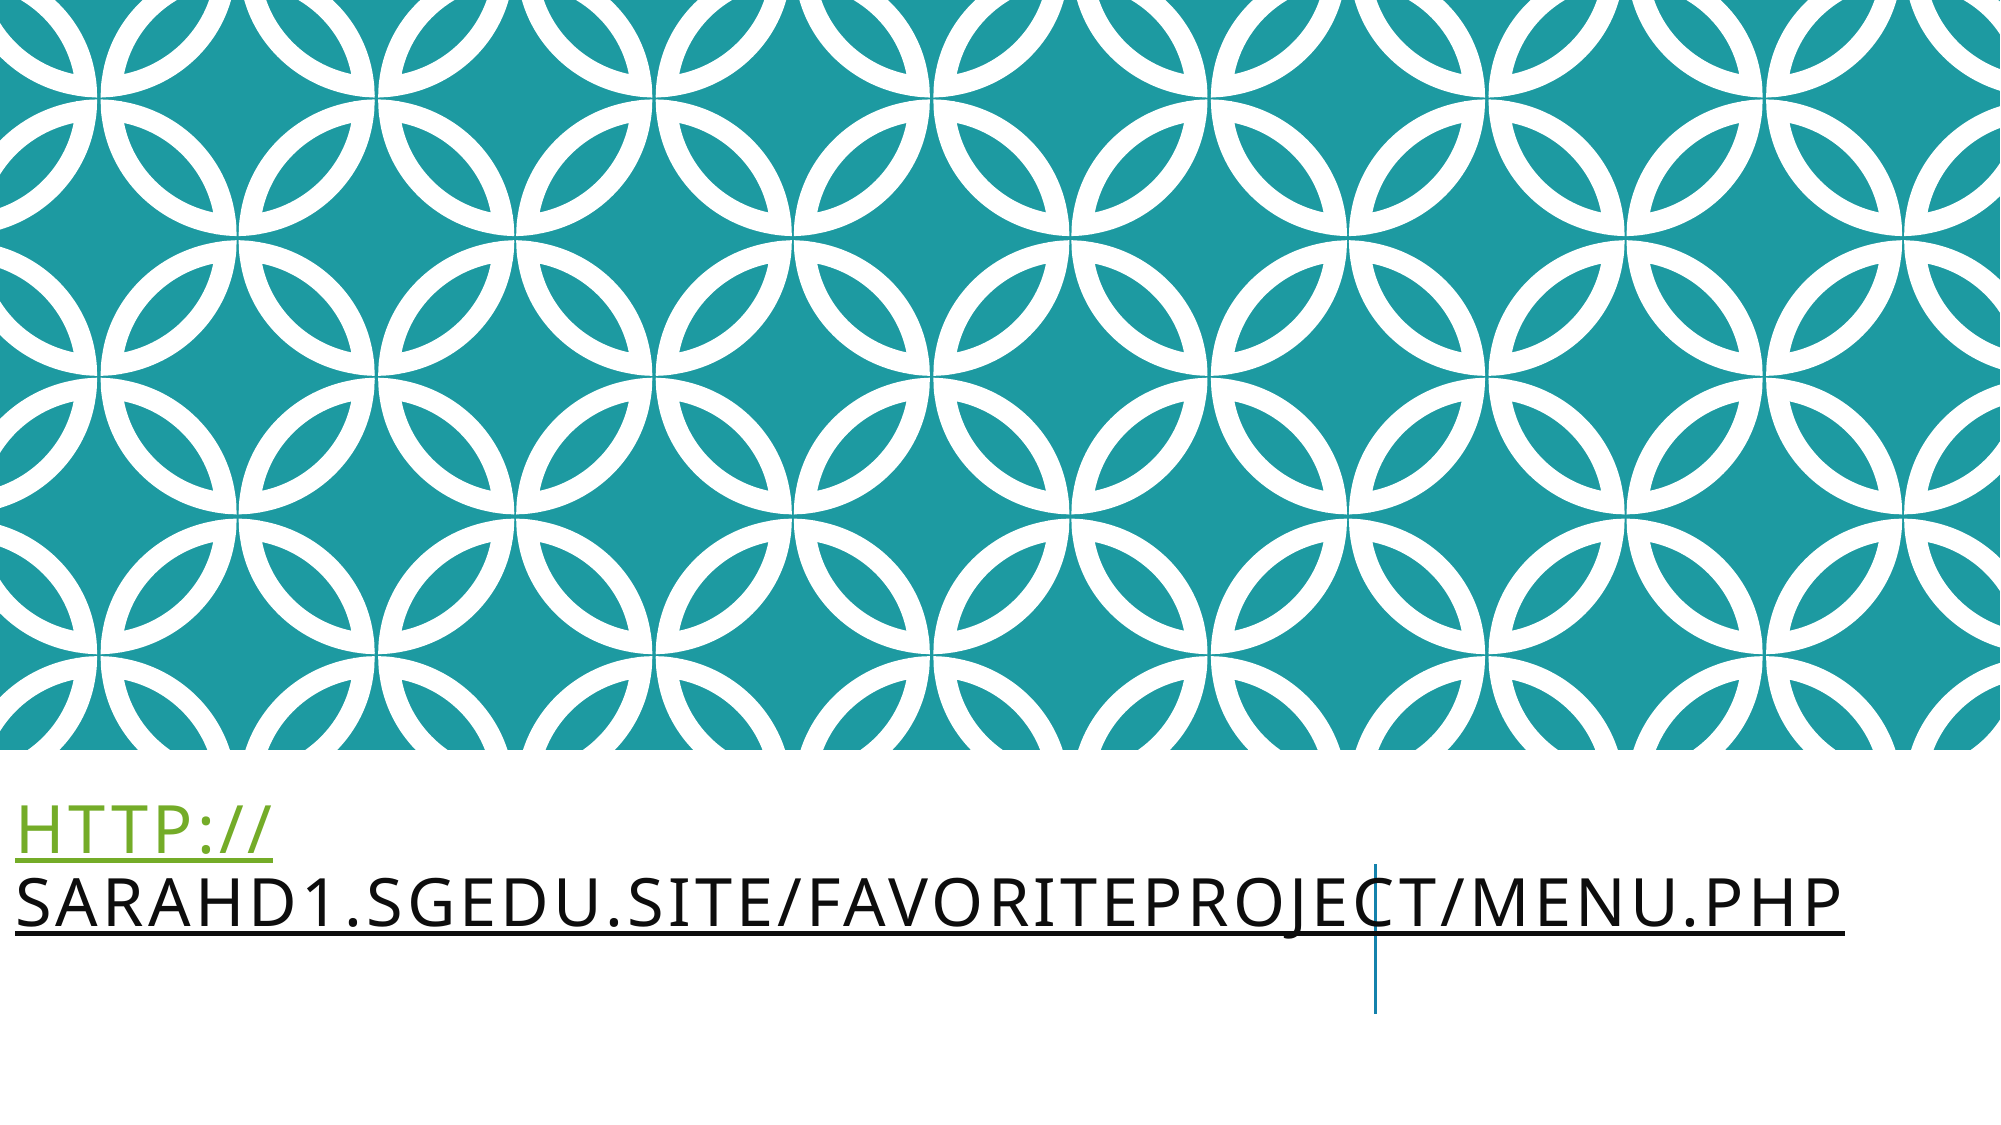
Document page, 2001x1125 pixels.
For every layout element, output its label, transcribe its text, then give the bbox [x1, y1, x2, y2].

title http://sarahd1.sgedu.site/favoriteproject/menu.php [0, 747, 2000, 988]
